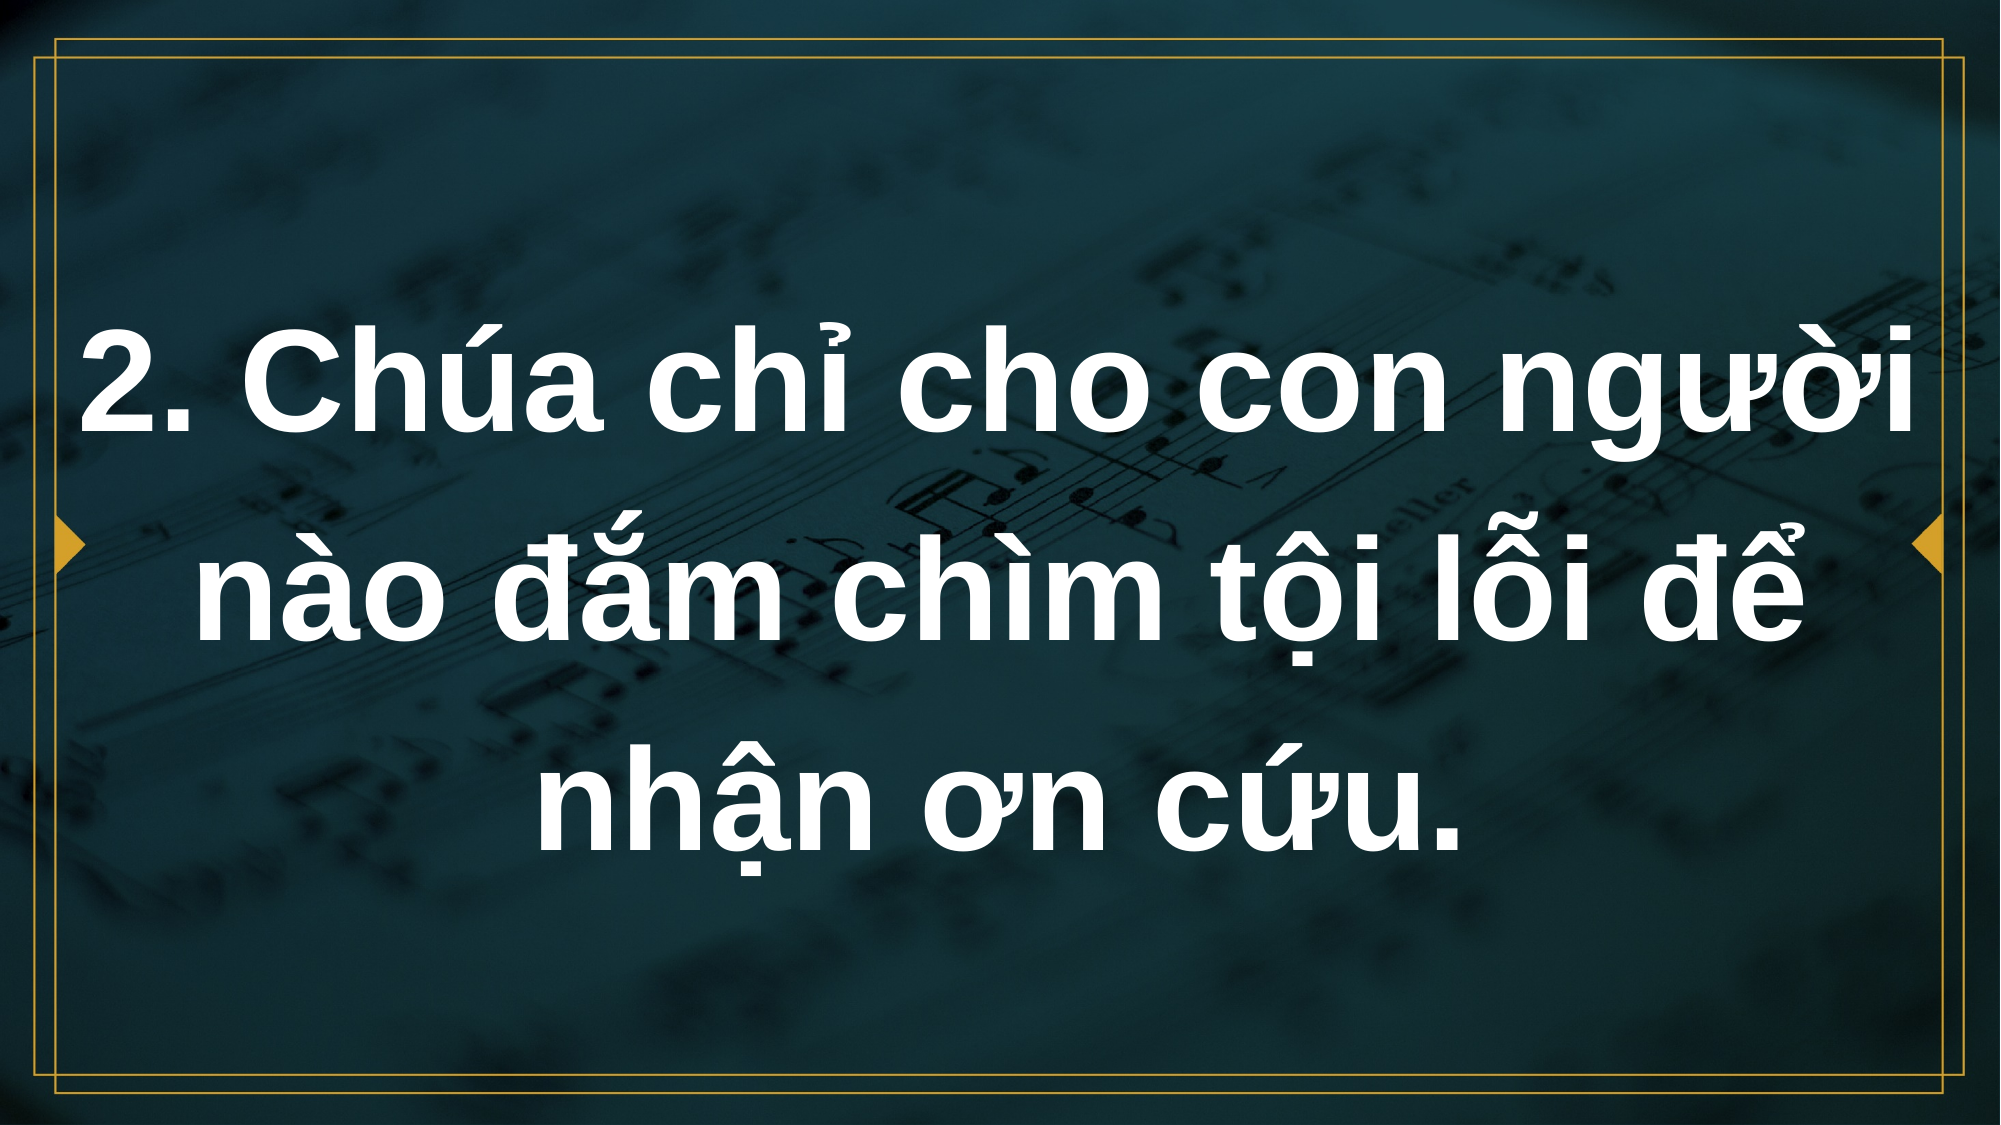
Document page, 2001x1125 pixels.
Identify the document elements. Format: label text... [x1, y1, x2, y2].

title 2. Chúa chỉ cho con người nào đắm chìm tội lỗi để nhận ơn cứu. [55, 53, 1945, 1077]
picture [0, 0, 2000, 1125]
